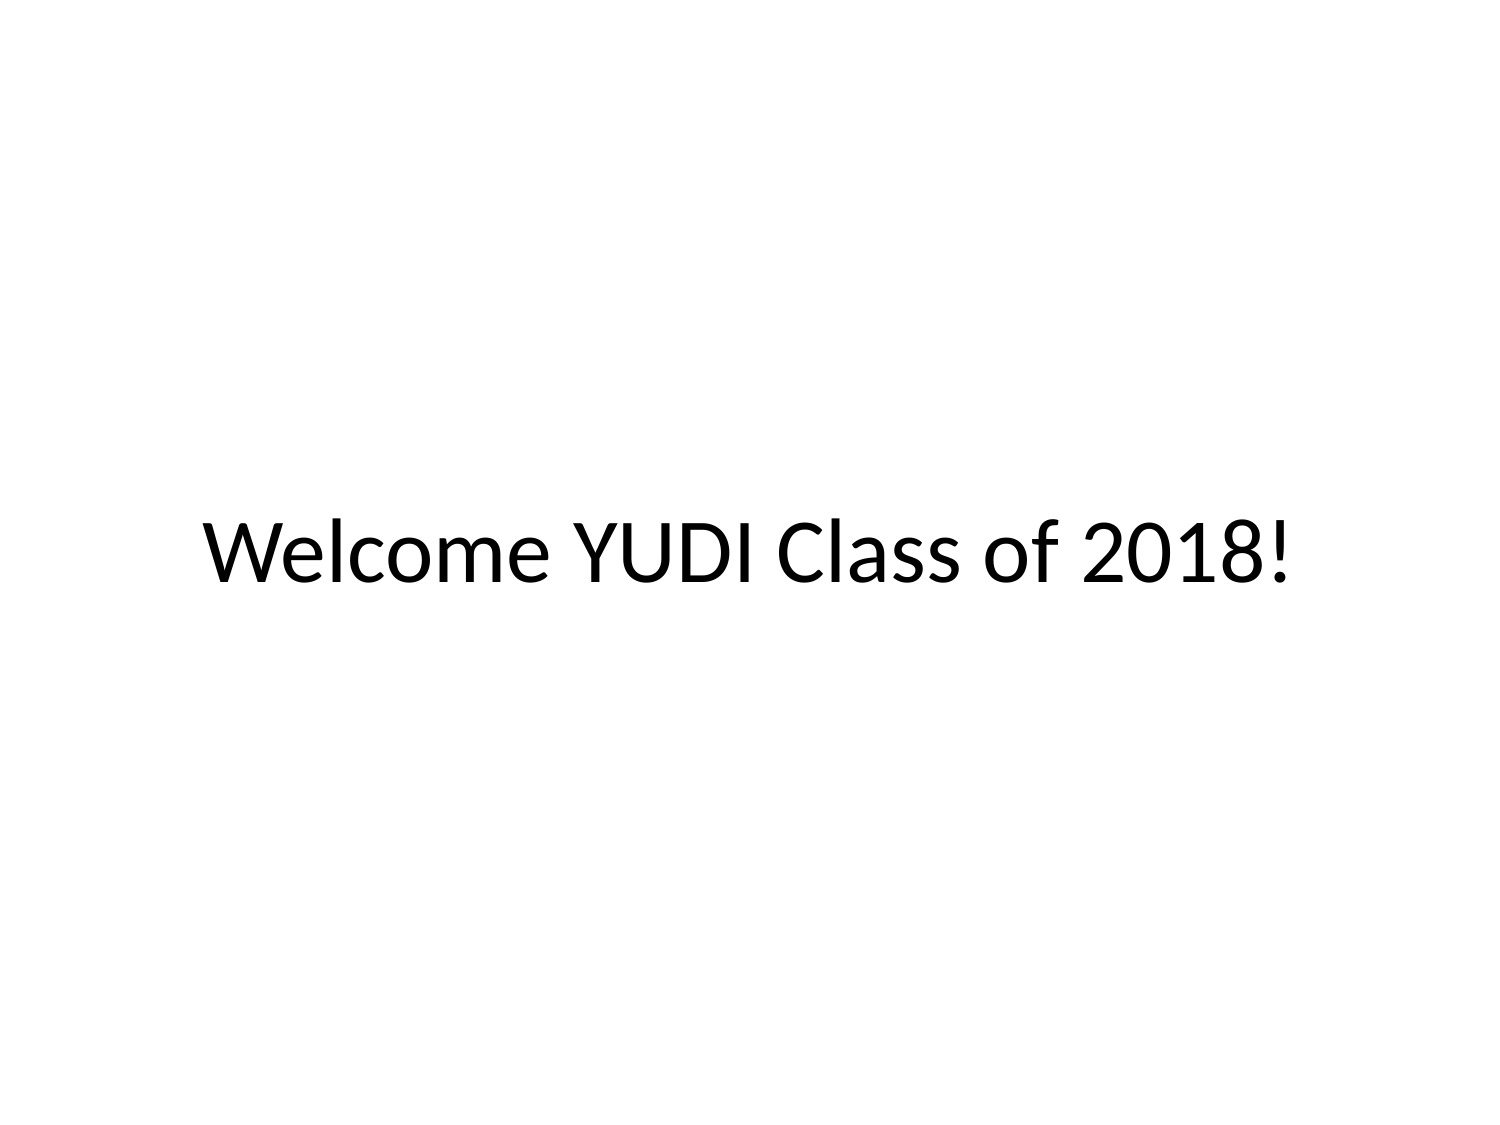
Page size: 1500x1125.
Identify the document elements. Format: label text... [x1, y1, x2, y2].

title Welcome YUDI Class of 2018! [75, 451, 1425, 640]
